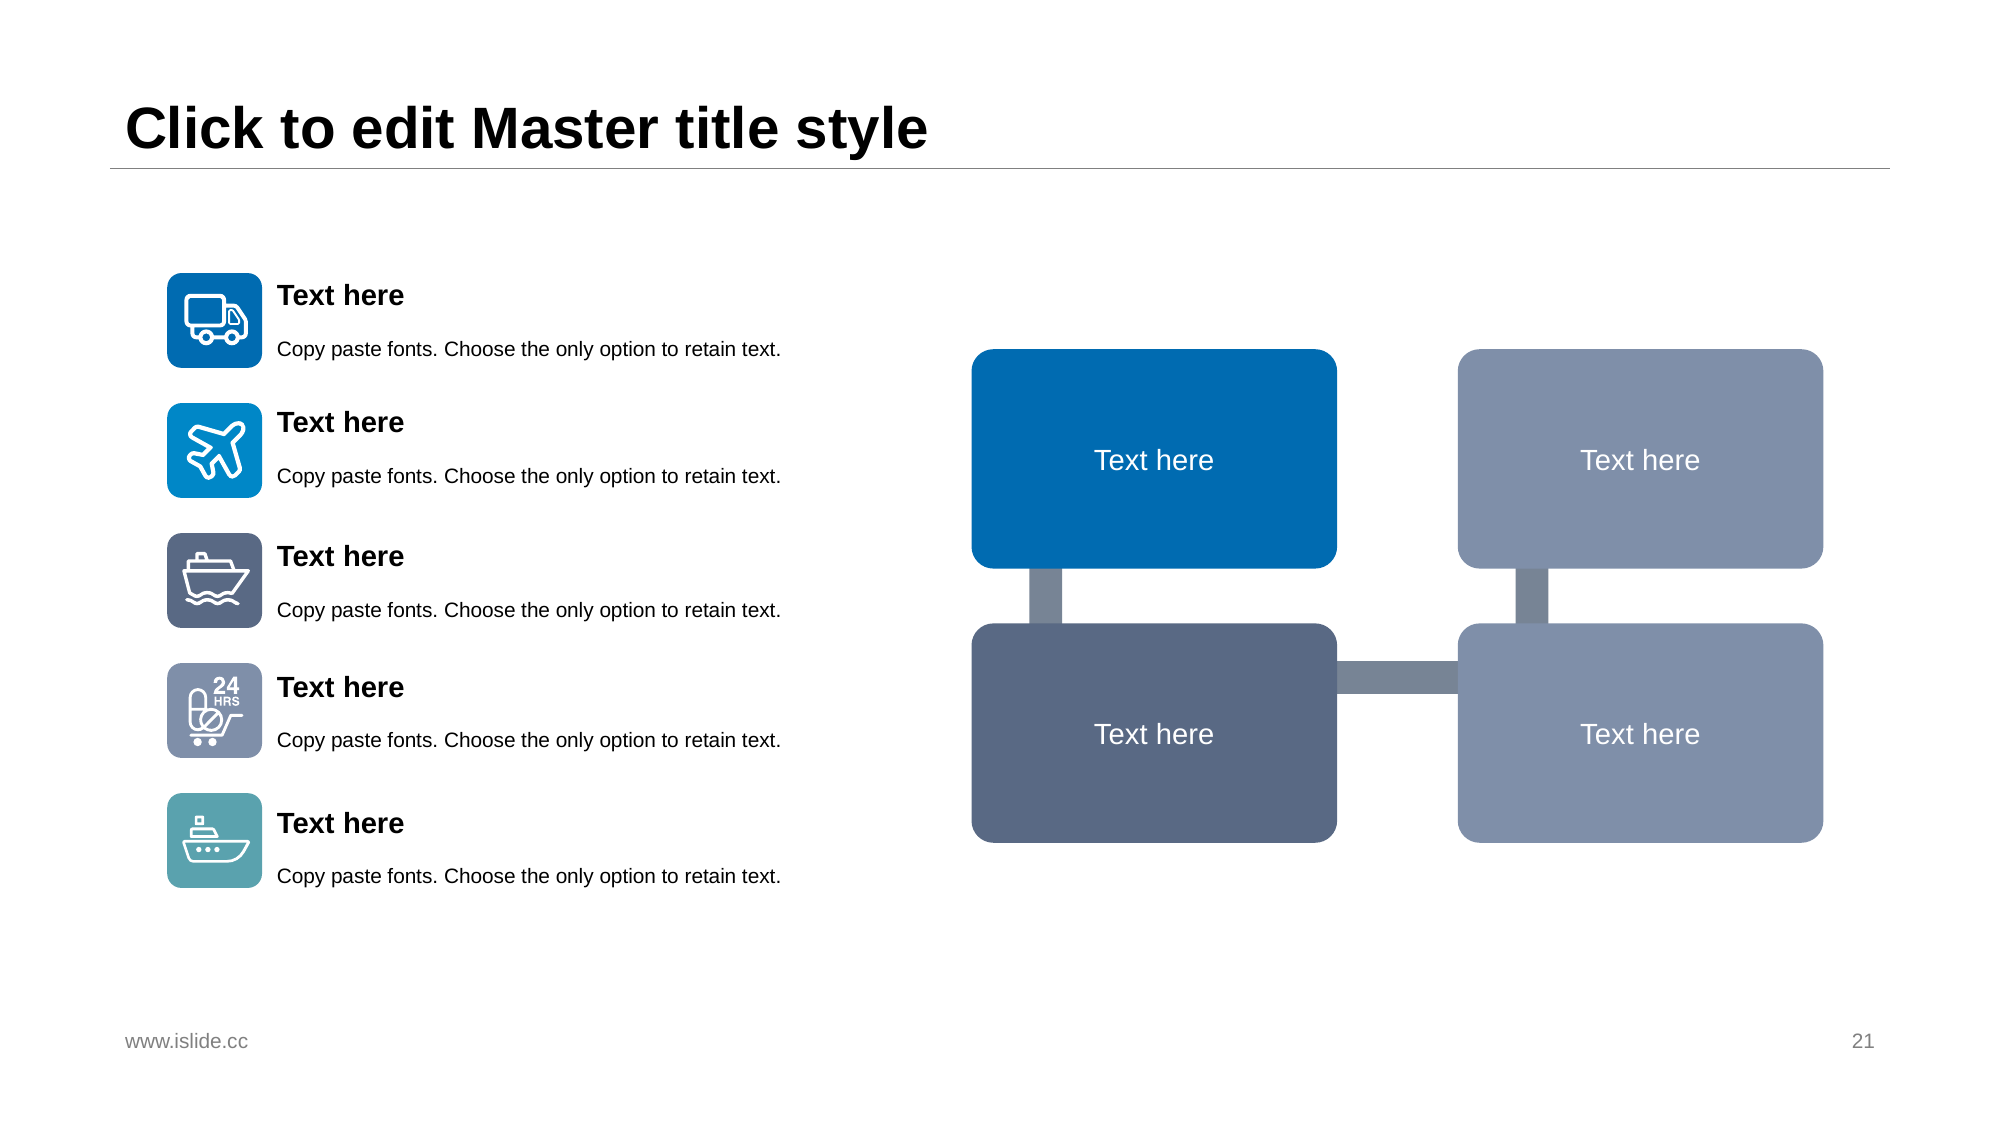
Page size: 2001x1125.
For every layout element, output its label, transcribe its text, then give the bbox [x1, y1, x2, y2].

footer www.islide.cc [109, 1023, 790, 1058]
title Click to edit Master title style [109, 0, 1890, 169]
slide_number 21 [1412, 1023, 1890, 1058]
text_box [167, 264, 1824, 909]
